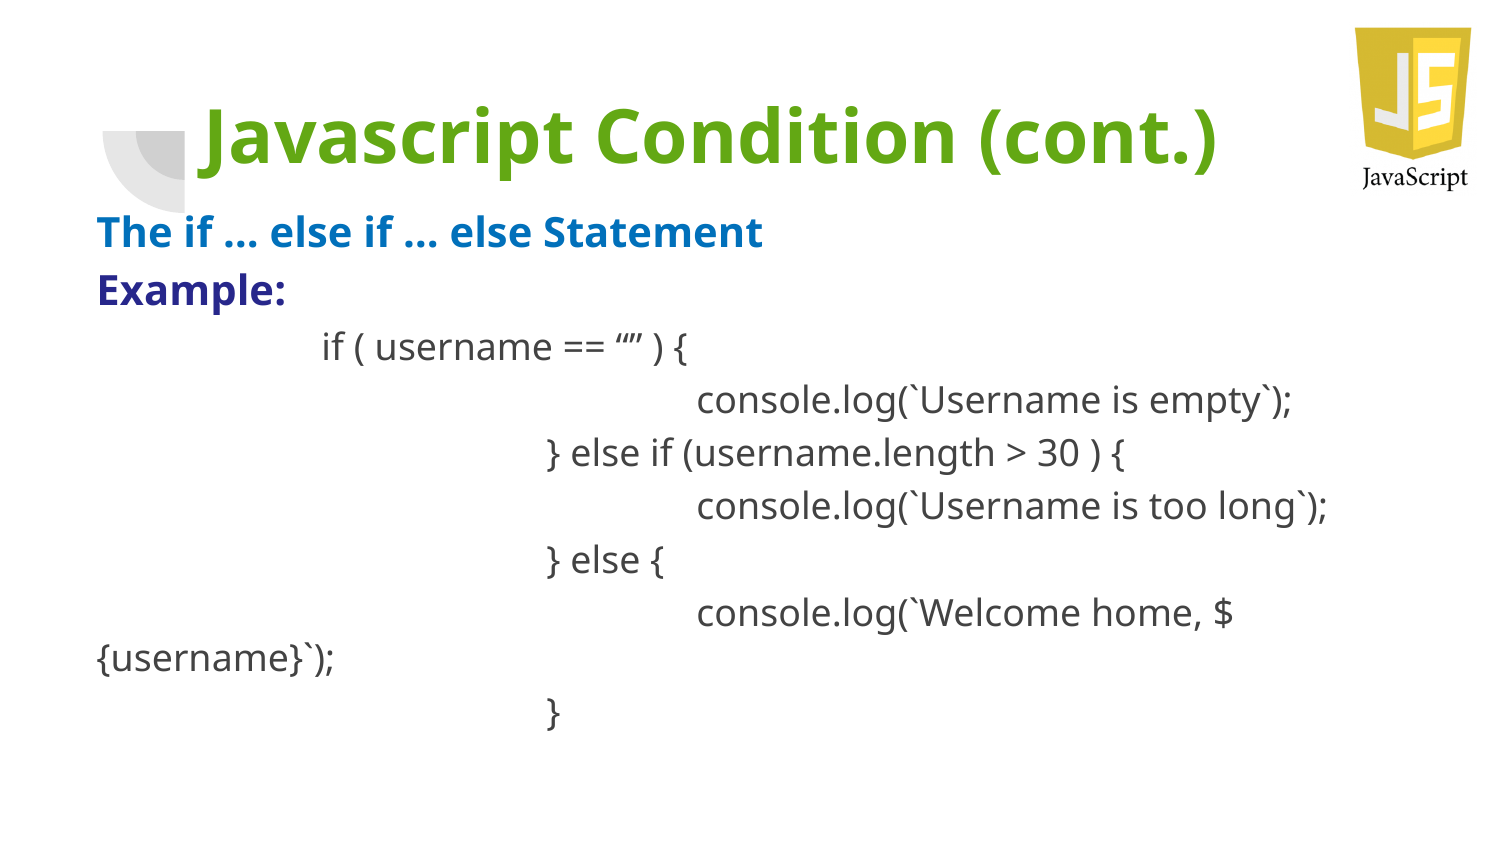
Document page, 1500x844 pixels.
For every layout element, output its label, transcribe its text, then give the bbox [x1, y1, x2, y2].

title The if … else if … else Statement Example: if ( username == “” ) { console.log(`Username is empty`); } else if (username.length > 30 ) { console.log(`Username is too long`); } else { console.log(`Welcome home, ${username}`); } [81, 190, 1457, 827]
title Javascript Condition (cont.) [188, 73, 1343, 183]
picture [1348, 22, 1477, 196]
